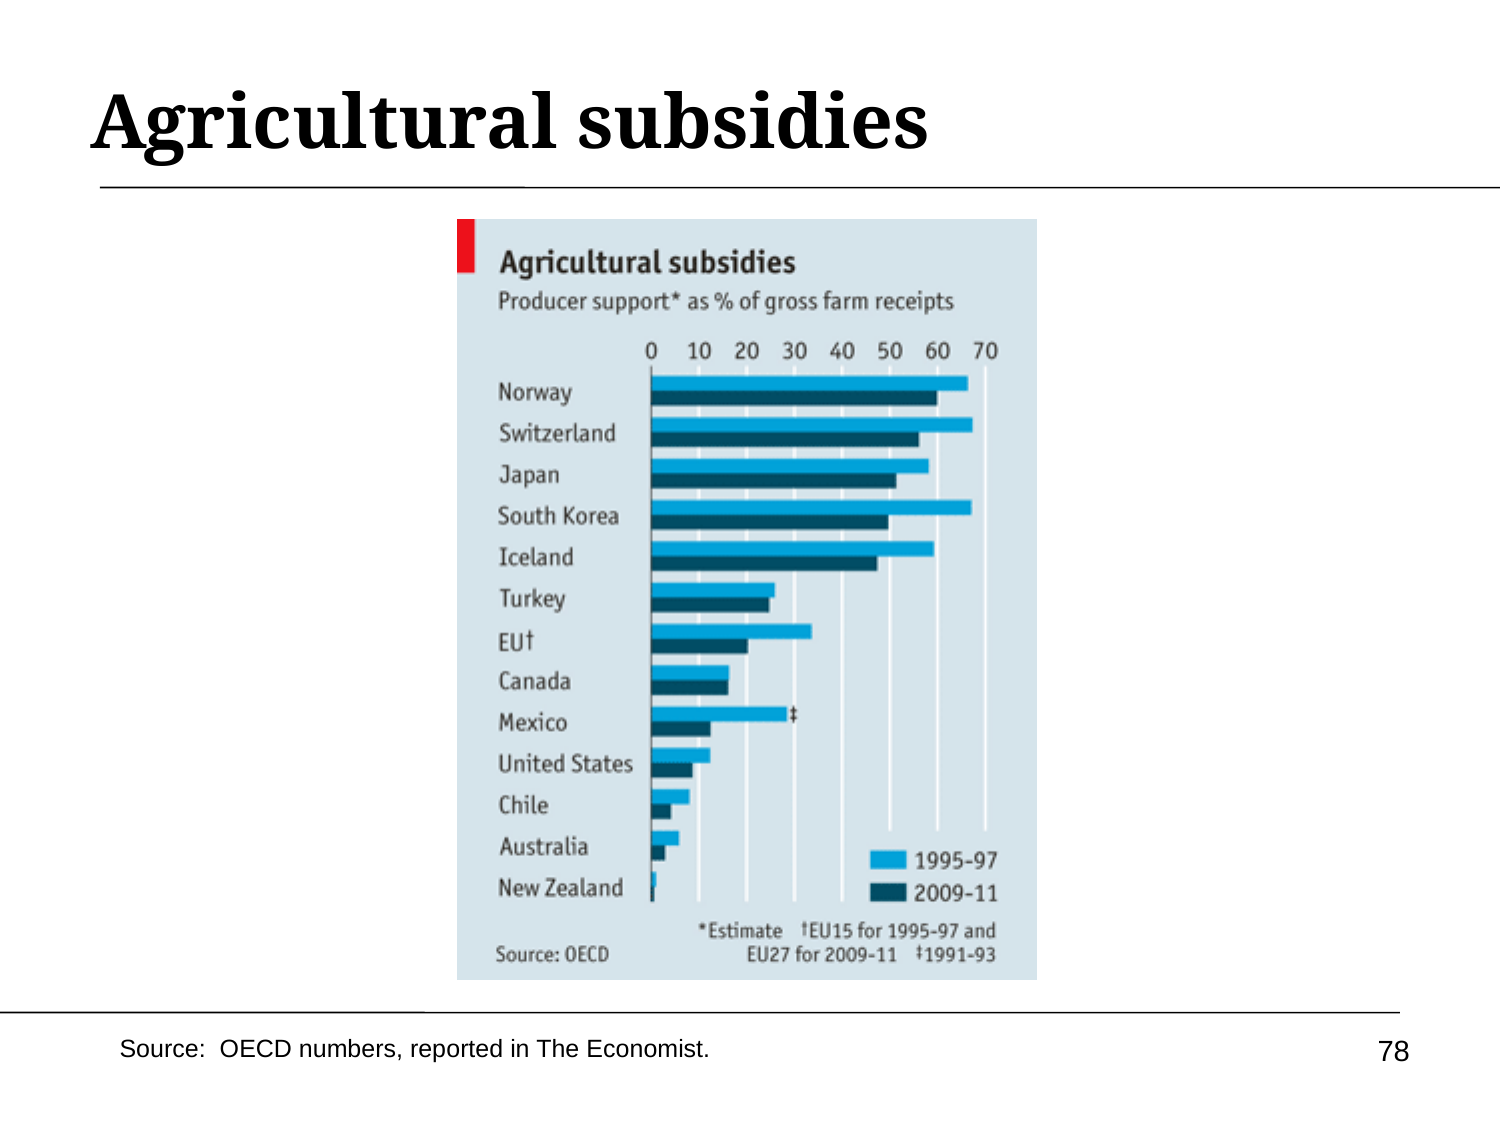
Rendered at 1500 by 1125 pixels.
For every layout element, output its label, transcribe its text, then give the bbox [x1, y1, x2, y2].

slide_number 78 [1074, 1024, 1426, 1103]
picture [456, 219, 1037, 980]
title Agricultural subsidies [74, 49, 1426, 188]
text_box Source: OECD numbers, reported in The Economist. [104, 1025, 1130, 1070]
